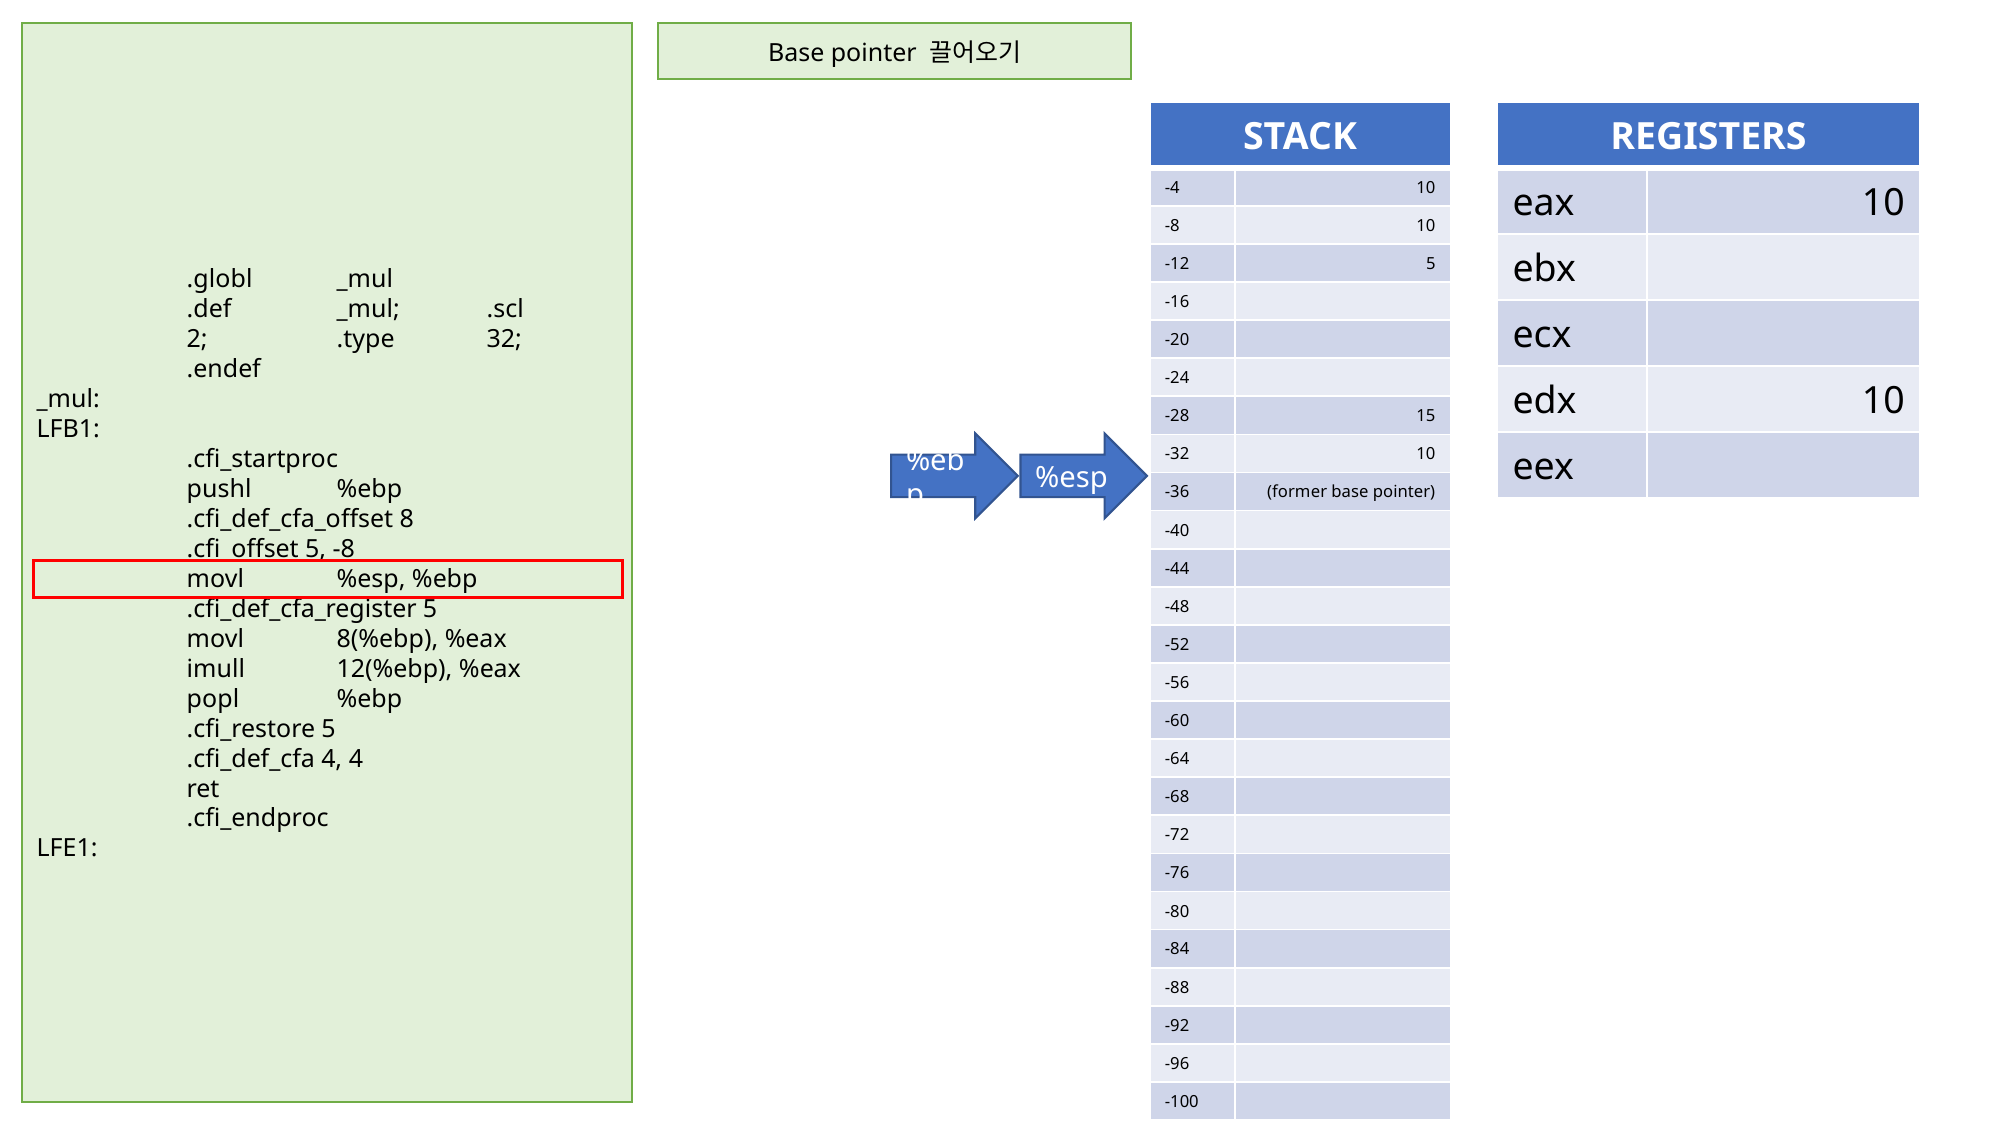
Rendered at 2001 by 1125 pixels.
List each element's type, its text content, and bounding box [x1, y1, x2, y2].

table_cell [1236, 930, 1450, 967]
table_cell [1236, 359, 1450, 395]
table_cell ecx [1498, 301, 1646, 365]
table_cell [1236, 321, 1450, 357]
table_cell eax [1498, 171, 1646, 233]
table_cell [1236, 664, 1450, 700]
text_box %ebp [890, 430, 1019, 521]
table_cell -64 [1151, 740, 1234, 776]
table_cell [1236, 854, 1450, 891]
table_cell [1236, 588, 1450, 624]
table_cell -40 [1151, 511, 1234, 548]
table_cell -92 [1151, 1007, 1234, 1043]
table_cell 10 [1648, 367, 1919, 431]
table_cell 10 [1236, 207, 1450, 243]
table_cell 5 [1236, 245, 1450, 281]
table_cell 15 [1236, 397, 1450, 434]
table_cell edx [1498, 367, 1646, 431]
table_cell -8 [1151, 207, 1234, 243]
table_cell -44 [1151, 550, 1234, 586]
table_cell -80 [1151, 892, 1234, 929]
table_cell [1236, 550, 1450, 586]
table_cell (former base pointer) [1236, 473, 1450, 510]
table_cell [1236, 969, 1450, 1005]
table_cell [1648, 433, 1919, 497]
table_header STACK [1151, 103, 1450, 165]
table_cell -56 [1151, 664, 1234, 700]
table_cell -84 [1151, 930, 1234, 967]
table_cell 10 [1236, 171, 1450, 205]
table_cell -52 [1151, 626, 1234, 662]
text_box [33, 560, 624, 599]
table_cell -88 [1151, 969, 1234, 1005]
table_cell eex [1498, 433, 1646, 497]
table_cell -96 [1151, 1045, 1234, 1081]
text_box %esp [1019, 430, 1149, 521]
table_cell [1236, 1083, 1450, 1119]
table_header REGISTERS [1498, 103, 1919, 165]
table_cell -72 [1151, 816, 1234, 853]
table_cell [1648, 235, 1919, 299]
table_cell -12 [1151, 245, 1234, 281]
text_box Base pointer 끌어오기 [657, 22, 1132, 80]
table_cell -100 [1151, 1083, 1234, 1119]
text_box .globl _mul .def _mul; .scl 2; .type 32; .endef _mul: LFB1: .cfi_startproc pushl %ebp .cfi_def_cfa_offset 8 .cfi_offset 5, -8 movl %esp, %ebp .cfi_def_cfa_register 5 movl 8(%ebp), %eax imull 12(%ebp), %eax popl %ebp .cfi_restore 5 .cfi_def_cfa 4, 4 ret .cfi_endproc LFE1: [21, 22, 633, 1103]
table_cell -60 [1151, 702, 1234, 738]
table_cell [1648, 301, 1919, 365]
table_cell ebx [1498, 235, 1646, 299]
table_cell -76 [1151, 854, 1234, 891]
table_cell [1236, 626, 1450, 662]
table_cell -28 [1151, 397, 1234, 434]
table_cell 10 [1648, 171, 1919, 233]
table_cell -48 [1151, 588, 1234, 624]
table_cell [1236, 283, 1450, 319]
table_cell -68 [1151, 778, 1234, 814]
table_cell [1236, 1045, 1450, 1081]
table_cell -4 [1151, 171, 1234, 205]
table_cell -16 [1151, 283, 1234, 319]
table_cell [1236, 892, 1450, 929]
table_cell -20 [1151, 321, 1234, 357]
table_cell -24 [1151, 359, 1234, 395]
table_cell [1236, 1007, 1450, 1043]
table_cell [1236, 511, 1450, 548]
table_cell [1236, 740, 1450, 776]
table_cell 10 [1236, 435, 1450, 472]
table_cell -32 [1151, 435, 1234, 472]
table_cell [1236, 702, 1450, 738]
table_cell [1236, 816, 1450, 853]
table_cell -36 [1151, 473, 1234, 510]
table_cell [1236, 778, 1450, 814]
